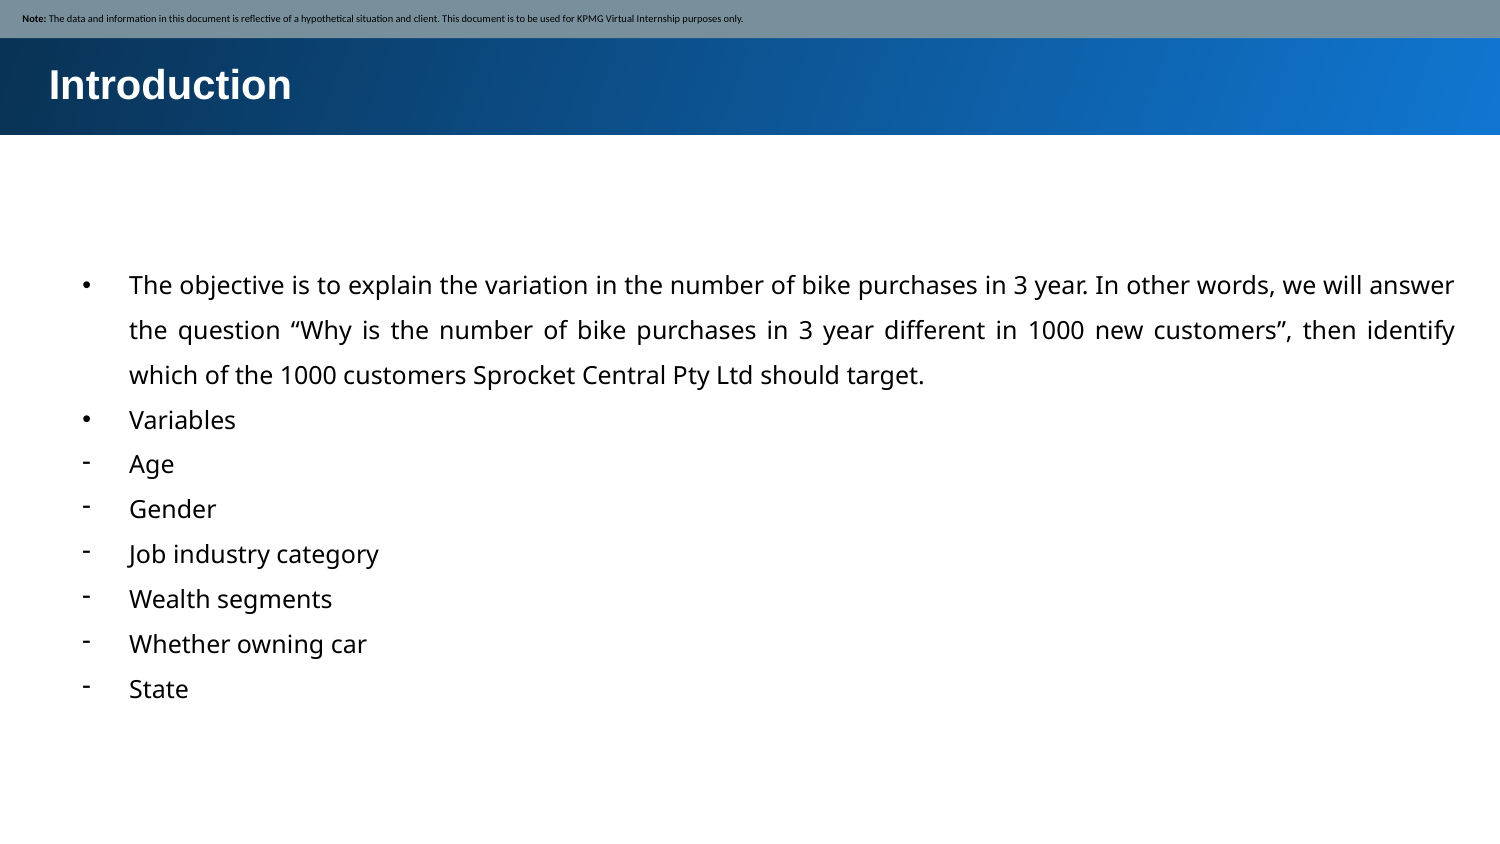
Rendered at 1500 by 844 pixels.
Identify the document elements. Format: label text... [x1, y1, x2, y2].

text_box The objective is to explain the variation in the number of bike purchases in 3 year. In other words, we will answer the question “Why is the number of bike purchases in 3 year different in 1000 new customers”, then identify which of the 1000 customers Sprocket Central Pty Ltd should target. Variables Age Gender Job industry category Wealth segments Whether owning car State [67, 239, 1473, 719]
text_box [0, 39, 1500, 135]
text_box Introduction [33, 43, 1439, 124]
text_box Note: The data and information in this document is reflective of a hypothetical situation and client. This document is to be used for KPMG Virtual Internship purposes only. [0, 0, 1500, 39]
